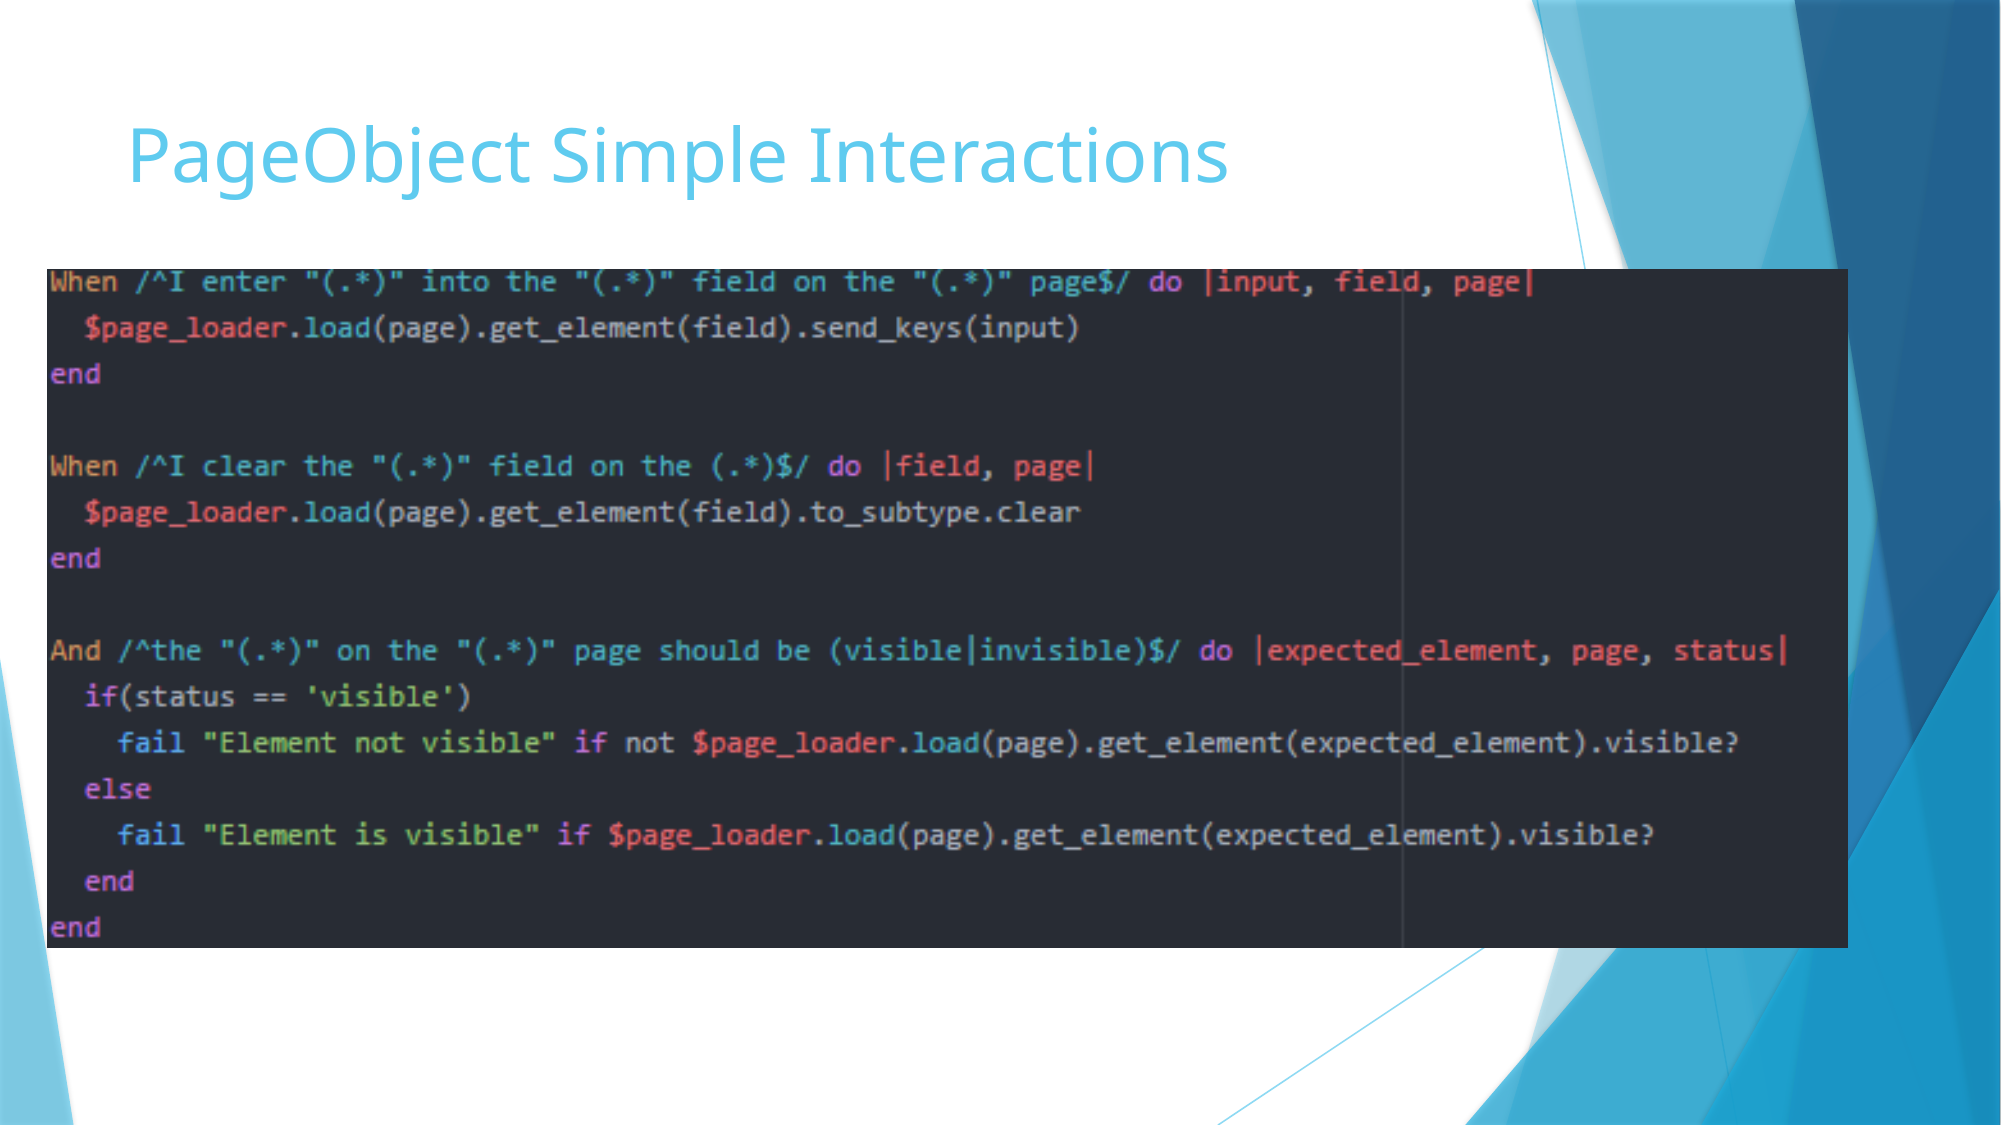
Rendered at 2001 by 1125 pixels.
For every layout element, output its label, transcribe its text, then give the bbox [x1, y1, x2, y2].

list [47, 269, 1848, 949]
title PageObject Simple Interactions [111, 99, 1617, 266]
